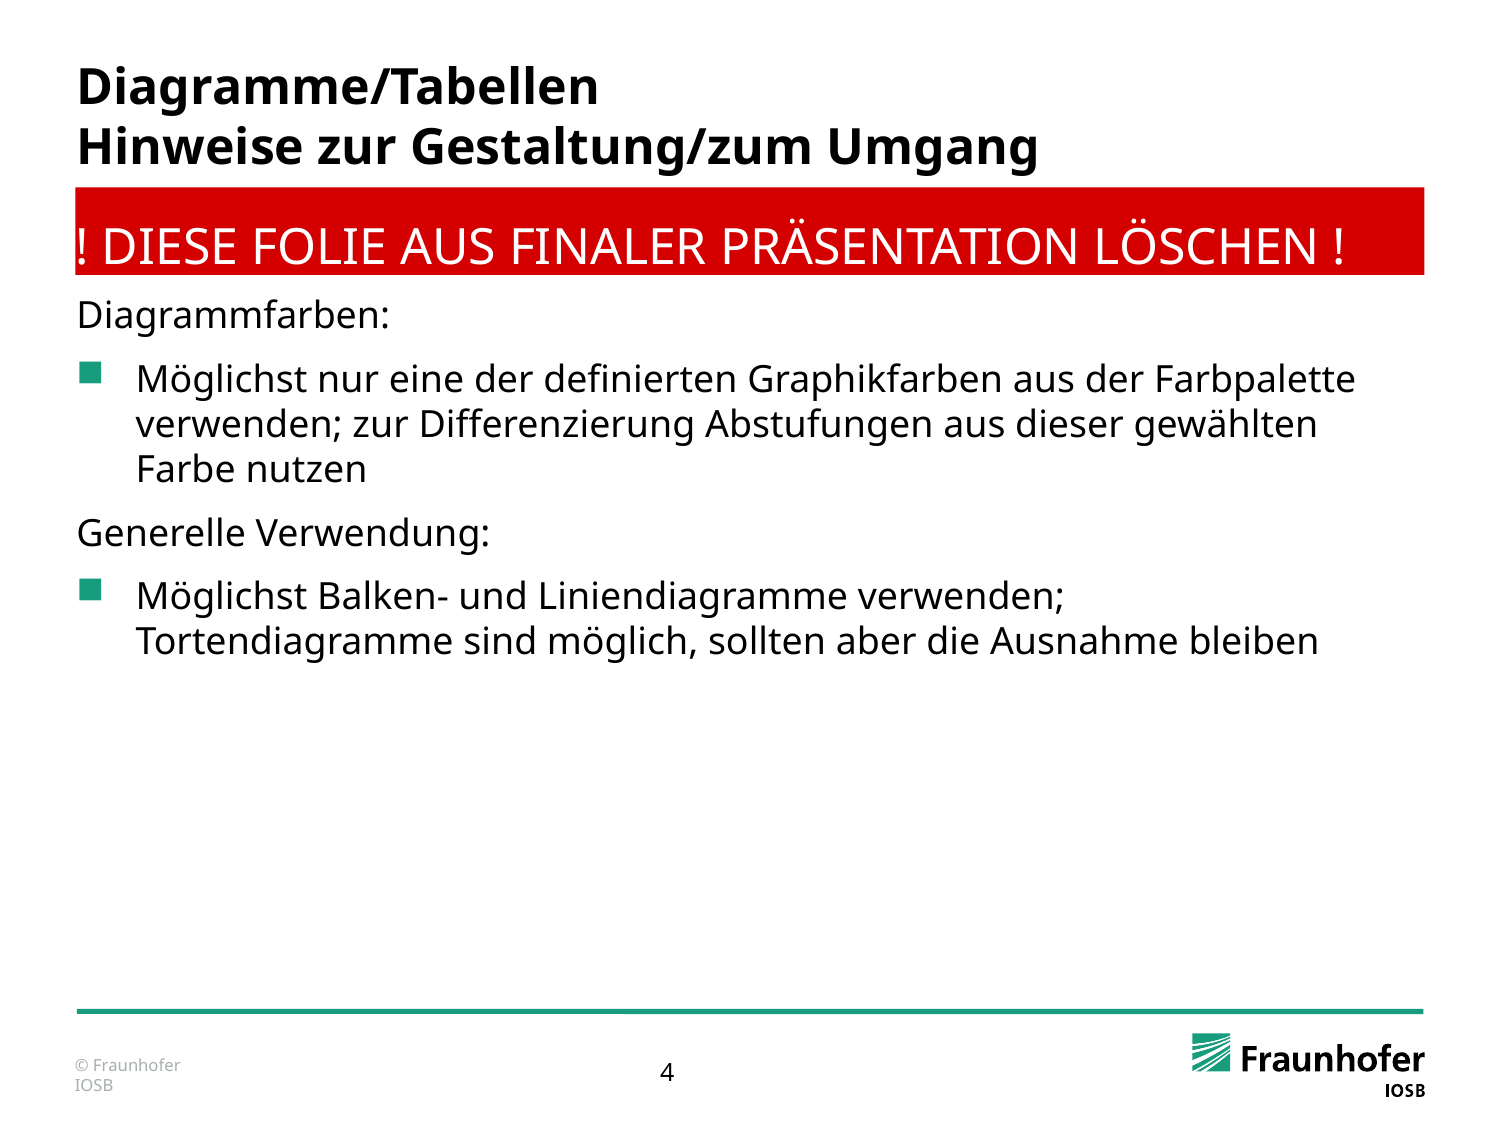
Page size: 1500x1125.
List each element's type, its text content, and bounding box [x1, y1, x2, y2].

title Diagramme/Tabellen Hinweise zur Gestaltung/zum Umgang [76, 54, 1423, 177]
list Diagrammfarben: Möglichst nur eine der definierten Graphikfarben aus der Farbpalette verwenden; zur Differenzierung Abstufungen aus dieser gewählten Farbe nutzen Generelle Verwendung: Möglichst Balken- und Liniendiagramme verwenden; Tortendiagramme sind möglich, sollten aber die Ausnahme bleiben [76, 290, 1423, 988]
text_box ! DIESE FOLIE AUS FINALER PRÄSENTATION LÖSCHEN ! [75, 187, 1425, 275]
